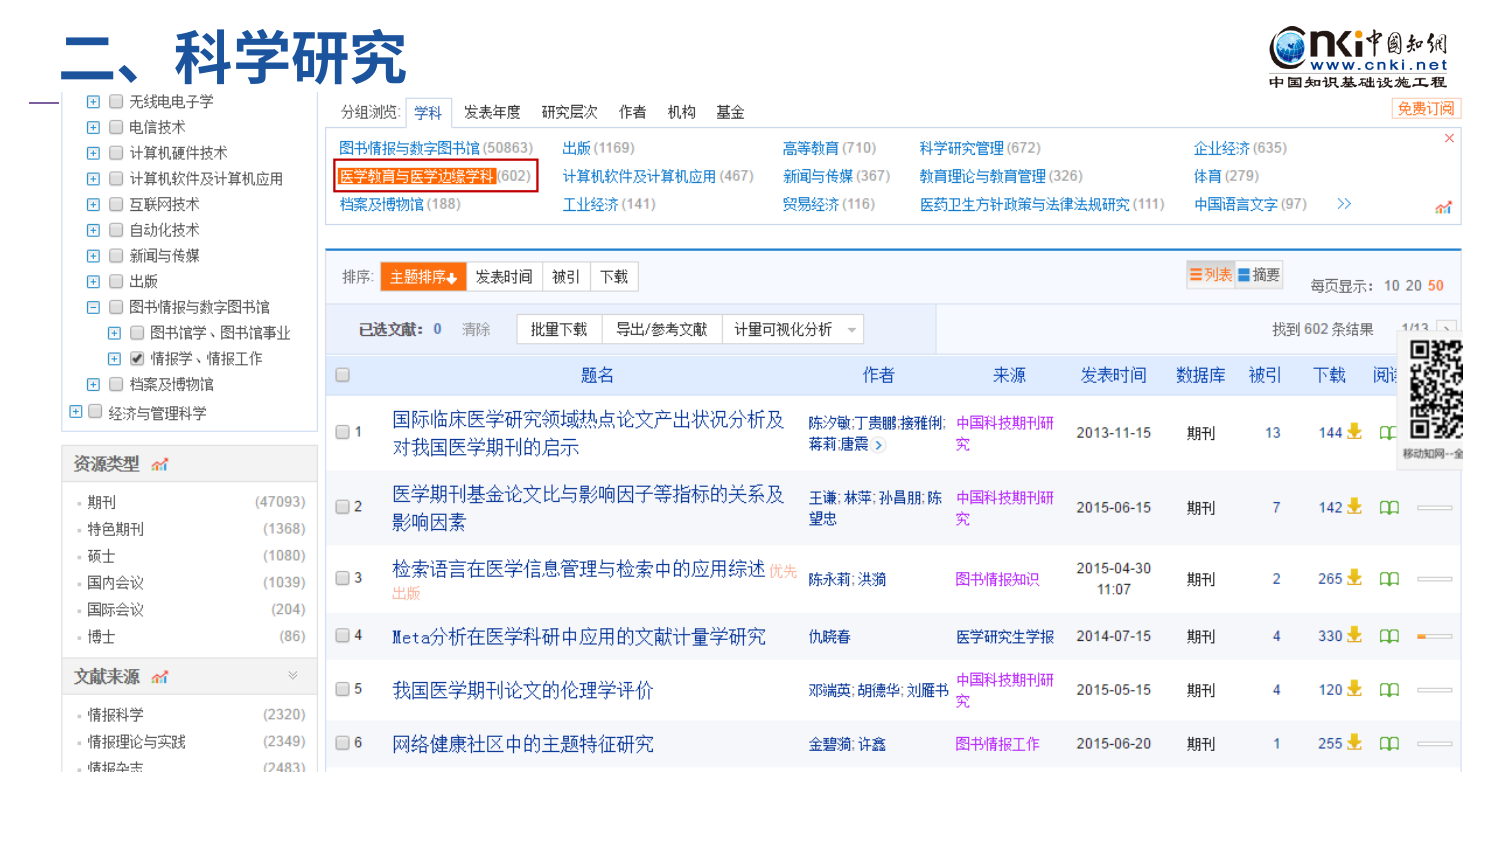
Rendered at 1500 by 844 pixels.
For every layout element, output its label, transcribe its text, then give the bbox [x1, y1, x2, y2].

picture [1269, 26, 1447, 88]
picture [58, 92, 1463, 772]
text_box 二、科学研究 [43, 20, 550, 93]
